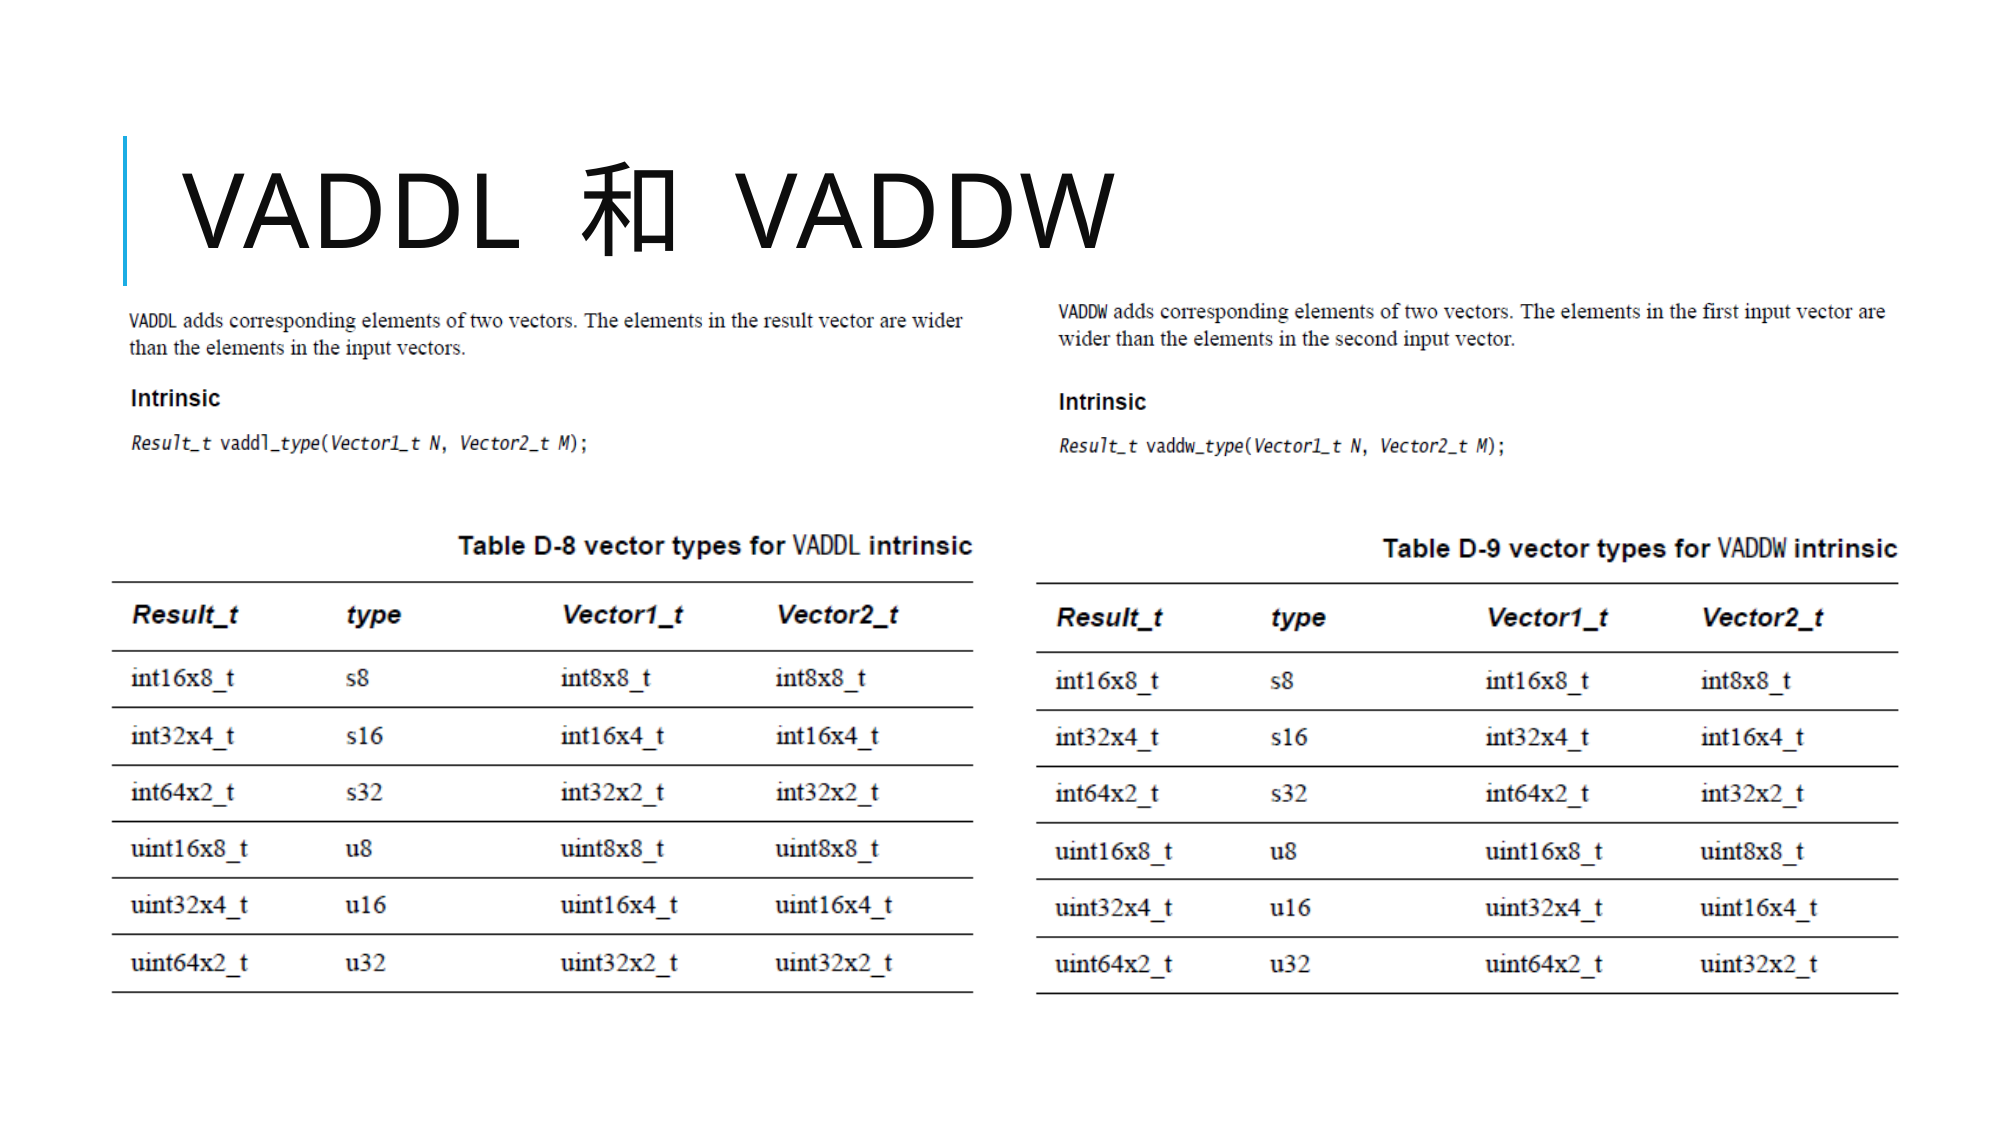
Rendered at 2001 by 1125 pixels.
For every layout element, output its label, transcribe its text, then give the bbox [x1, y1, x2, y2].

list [95, 508, 1001, 1012]
title Vaddl 和 vaddw [168, 96, 1763, 342]
picture [109, 291, 976, 474]
picture [1054, 290, 1891, 474]
picture [1024, 503, 1908, 1008]
